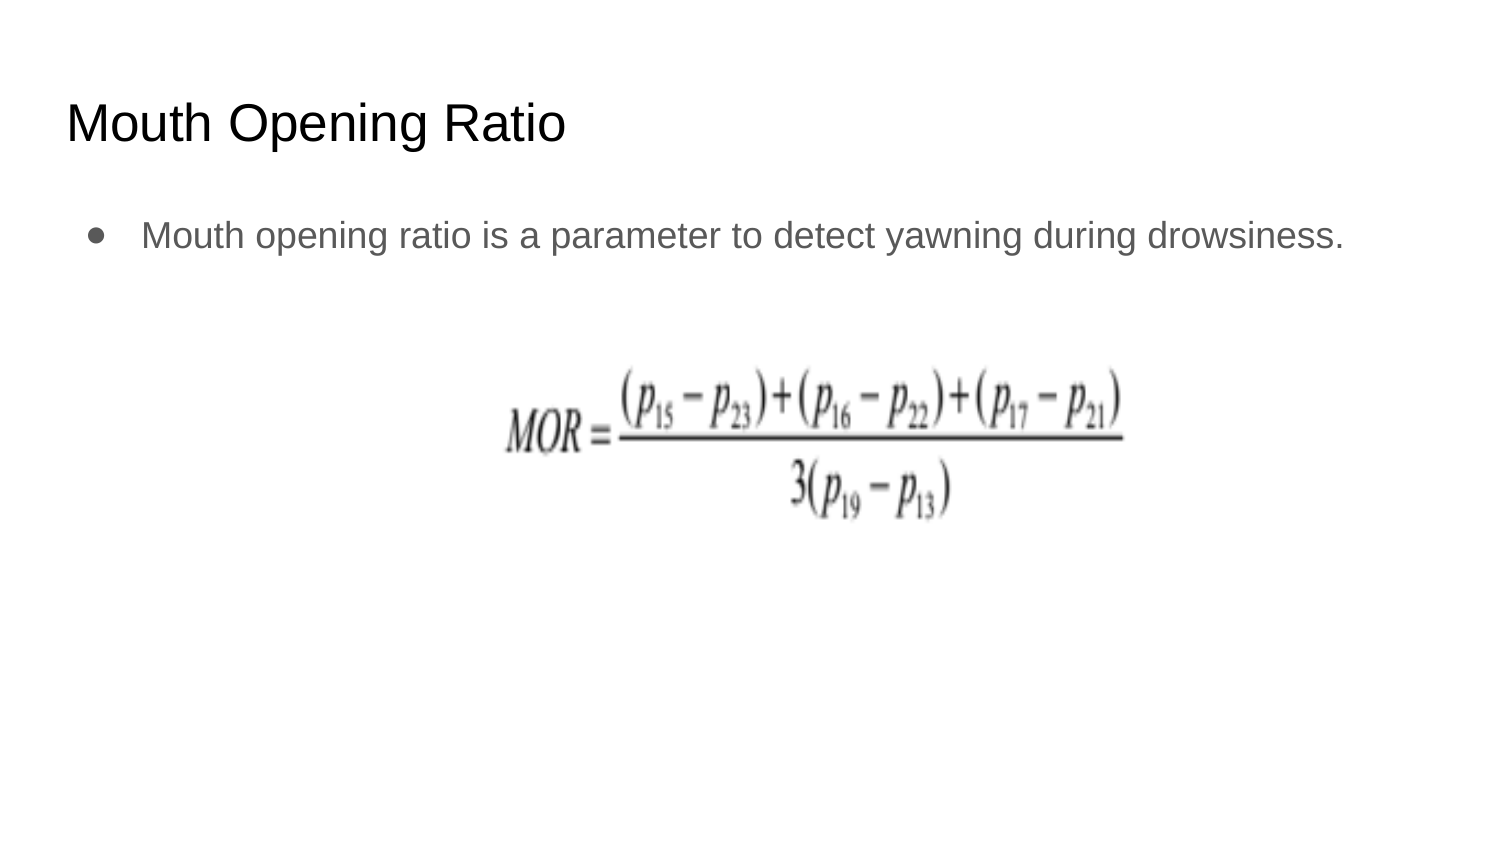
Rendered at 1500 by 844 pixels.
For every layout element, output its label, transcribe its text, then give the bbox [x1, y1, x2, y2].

list Mouth opening ratio is a parameter to detect yawning during drowsiness. [51, 189, 1449, 750]
picture [394, 335, 1211, 555]
title Mouth Opening Ratio [51, 72, 1449, 167]
